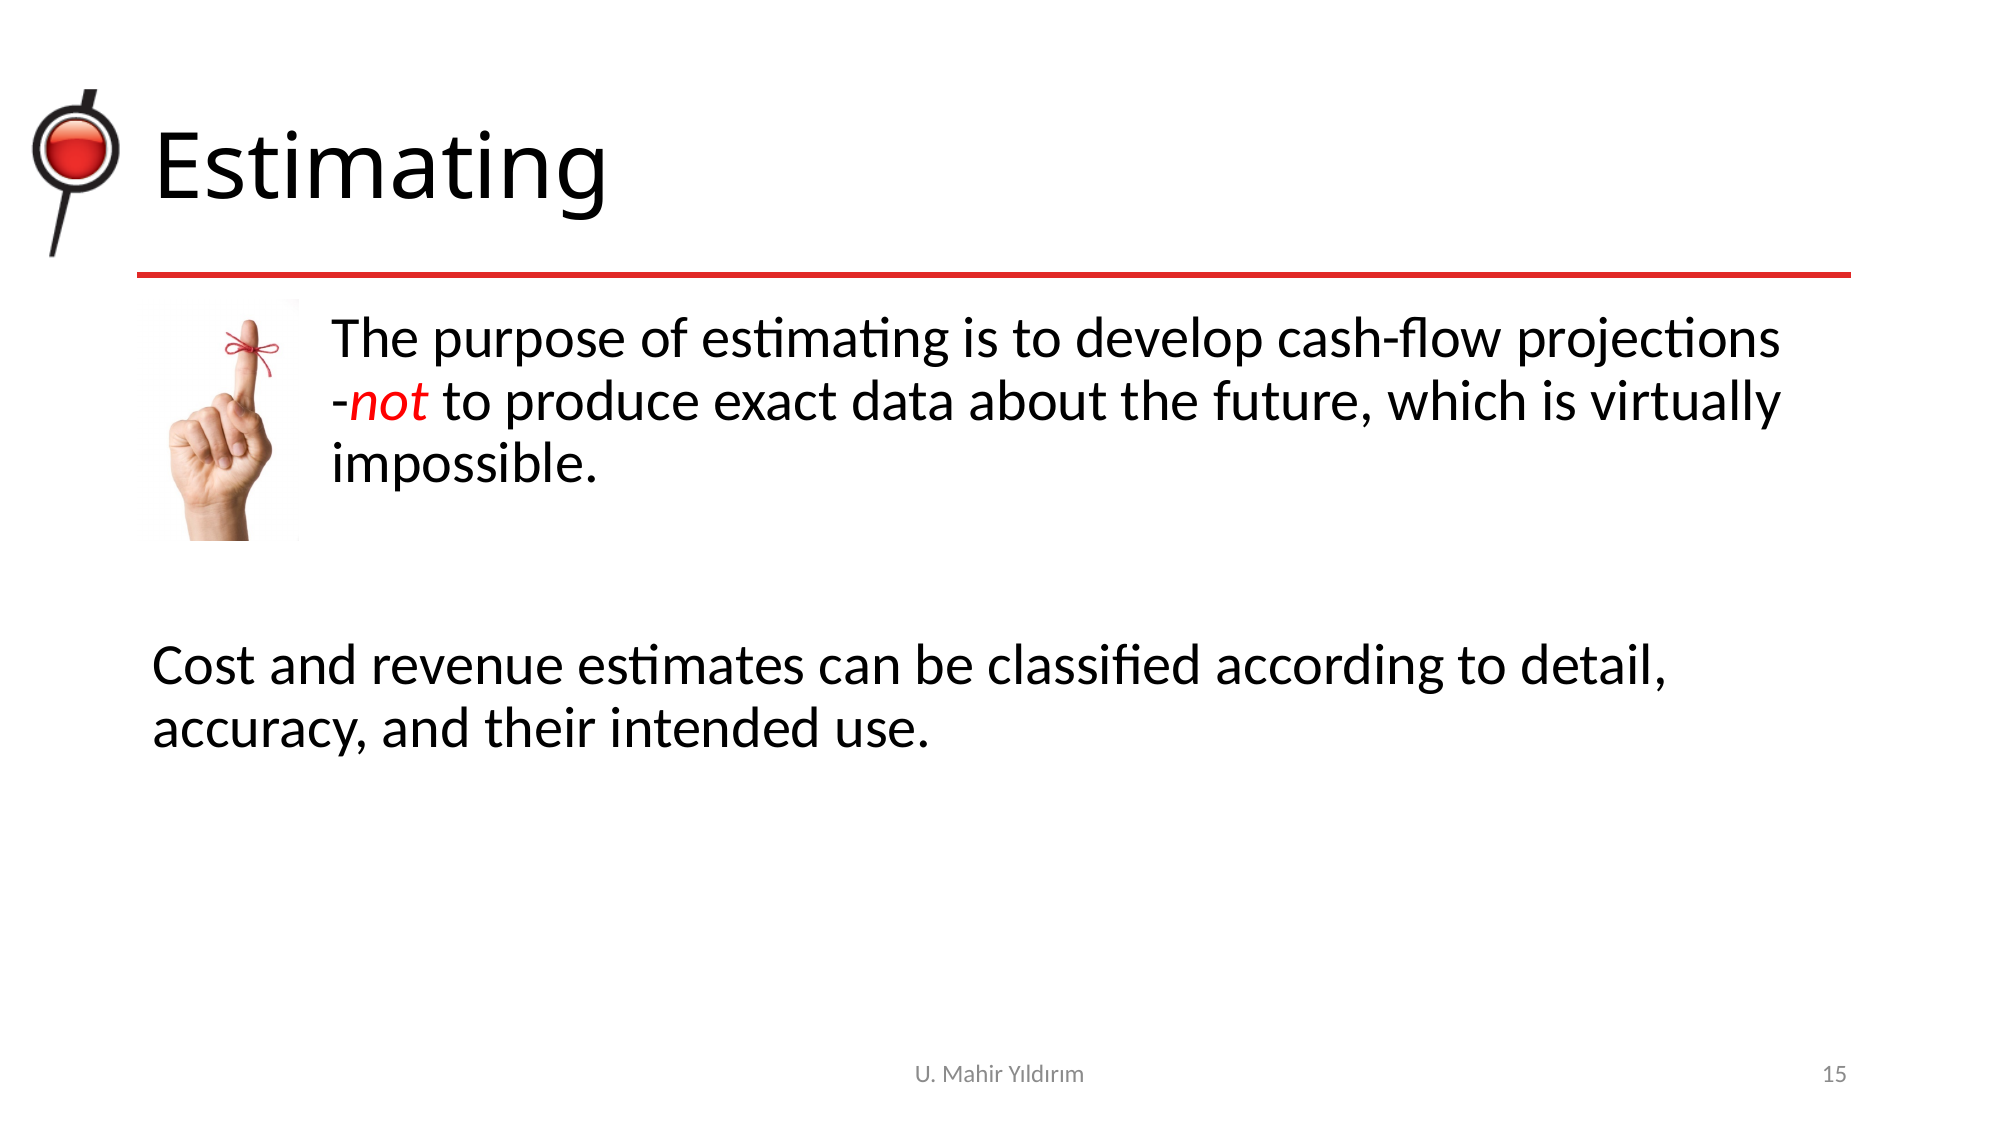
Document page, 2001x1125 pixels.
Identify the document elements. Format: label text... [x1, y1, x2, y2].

slide_number 15 [1412, 1042, 1863, 1103]
picture [9, 69, 137, 268]
footer U. Mahir Yıldırım [662, 1042, 1338, 1103]
list Cost and revenue estimates can be classified according to detail, accuracy, and their intended use. [137, 368, 1748, 1083]
title Estimating [137, 59, 1863, 278]
picture [137, 299, 299, 541]
text_box The purpose of estimating is to develop cash-flow projections -not to produce exact data about the future, which is virtually impossible. [316, 299, 1863, 1014]
